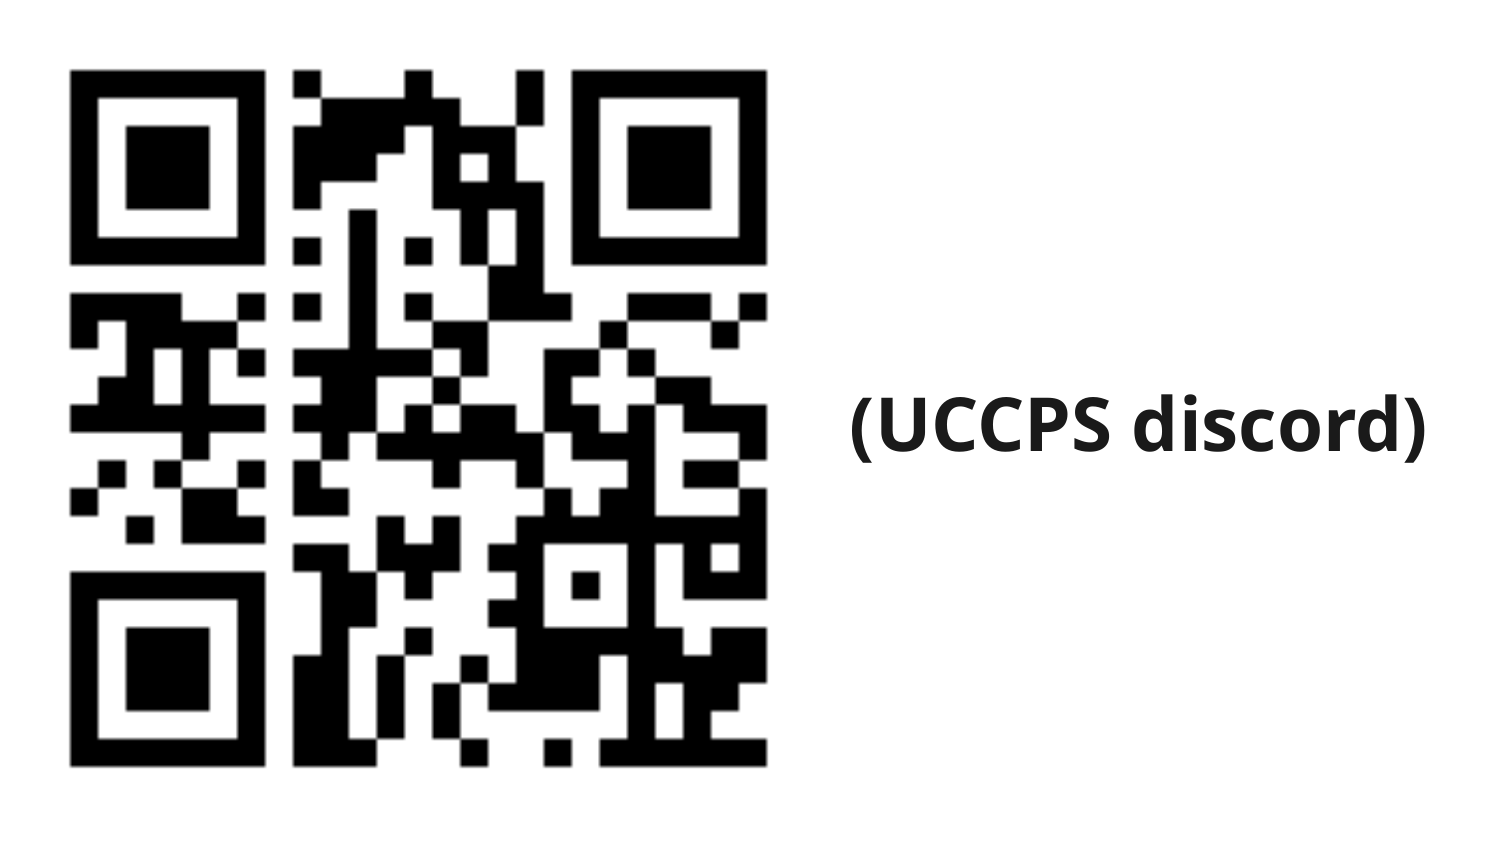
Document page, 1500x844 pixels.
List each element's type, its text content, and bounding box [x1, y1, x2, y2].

picture [24, 24, 820, 820]
title (UCCPS discord) [834, 361, 1448, 505]
